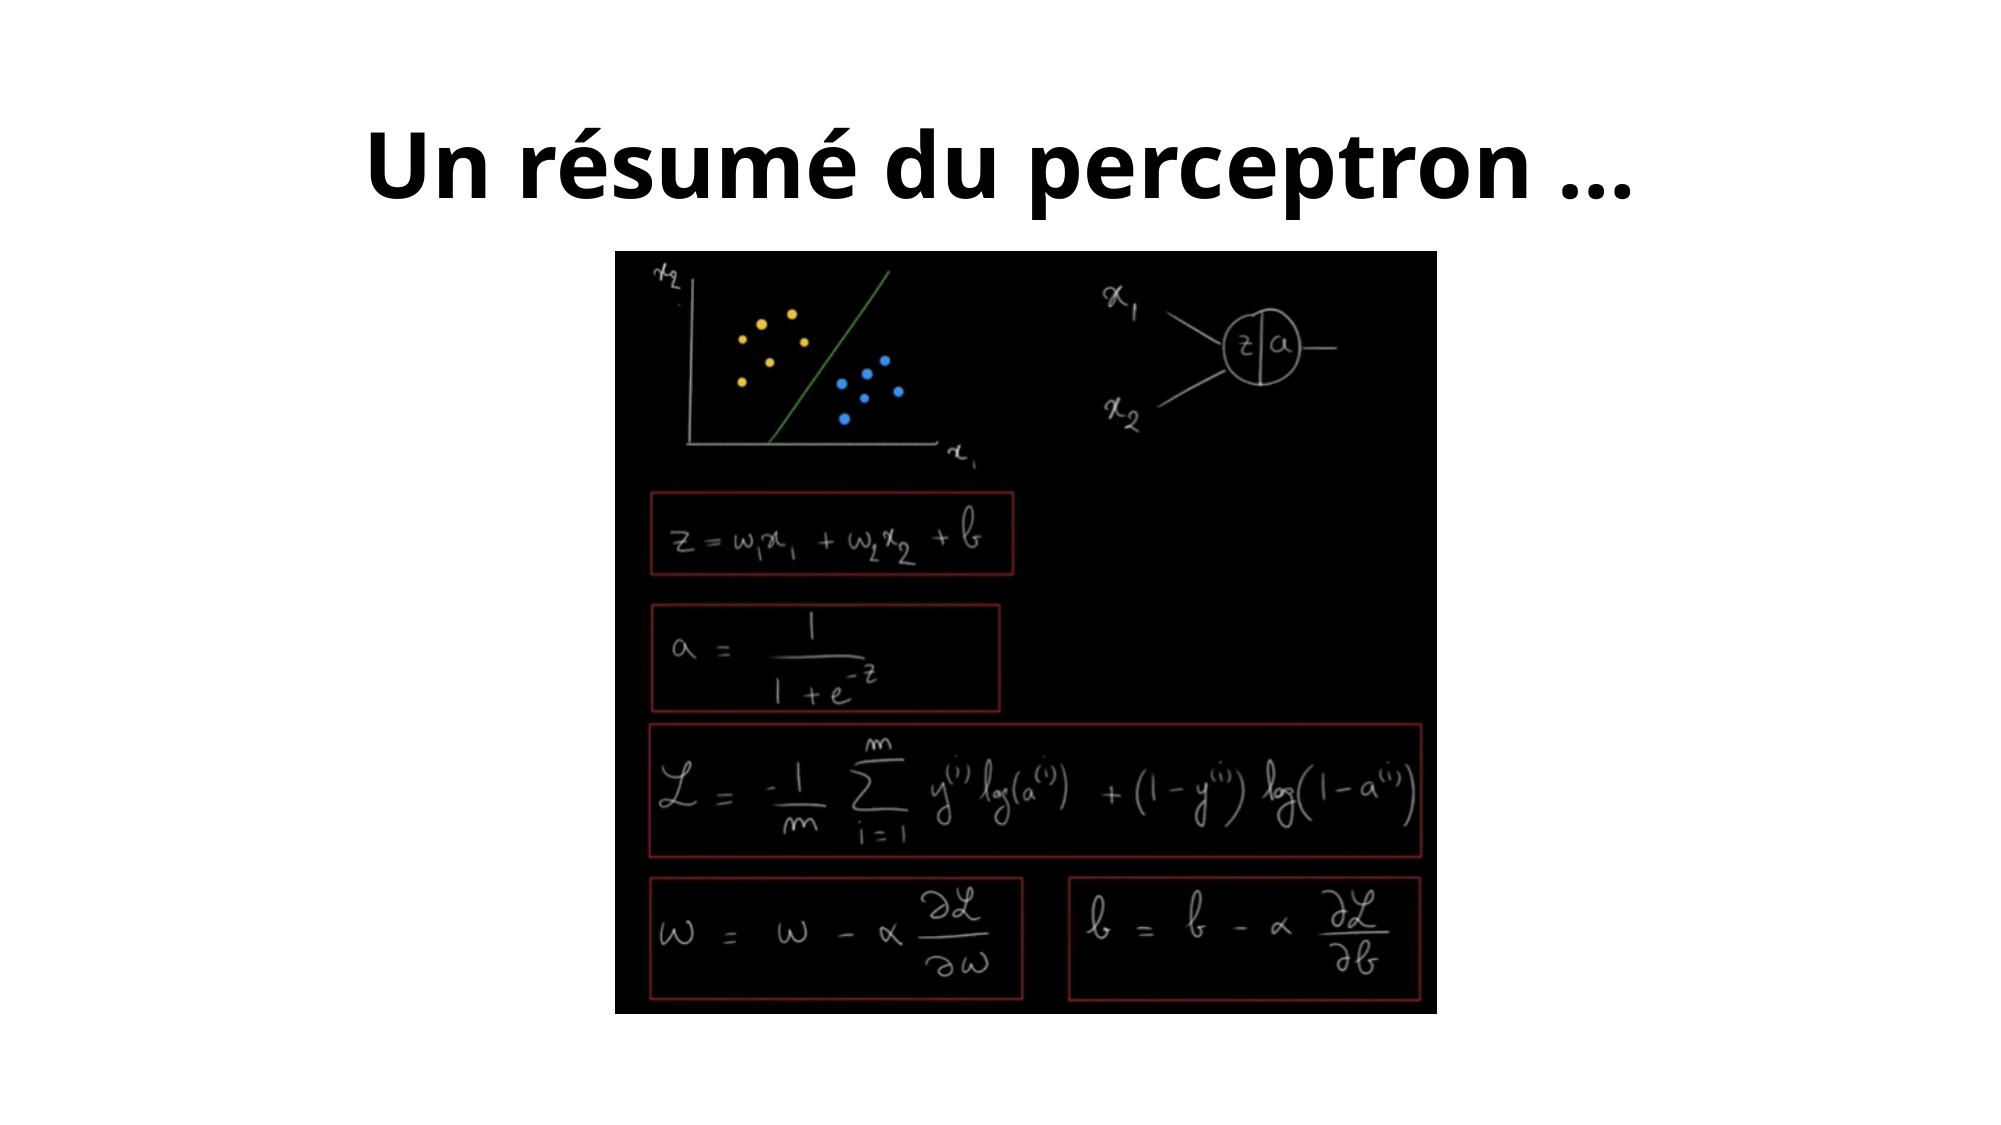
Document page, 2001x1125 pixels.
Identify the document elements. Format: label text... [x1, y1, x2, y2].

title Un résumé du perceptron … [137, 59, 1863, 278]
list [615, 251, 1437, 1014]
